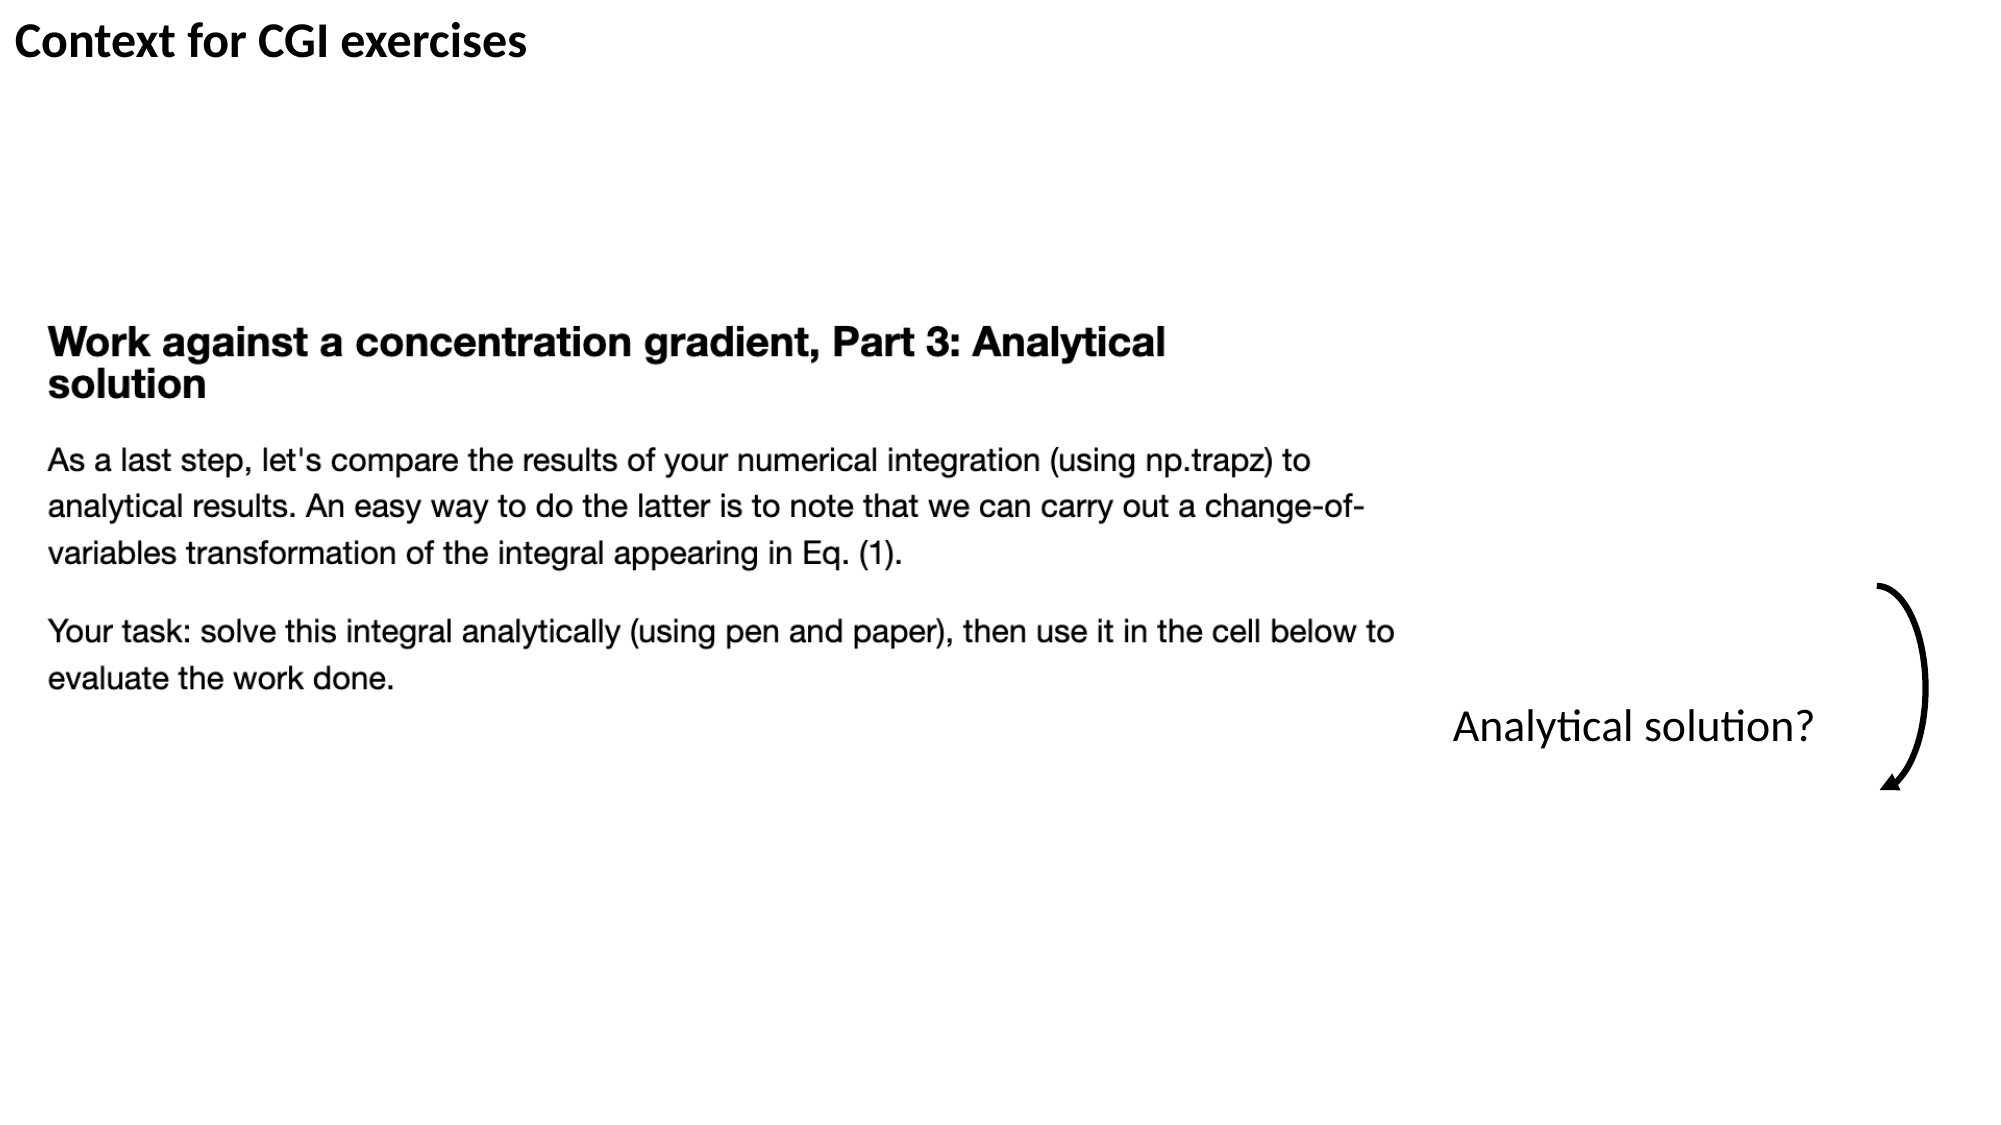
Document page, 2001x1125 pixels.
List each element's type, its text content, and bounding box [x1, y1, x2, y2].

text_box [1876, 585, 1927, 792]
picture [39, 303, 1425, 706]
text_box Context for CGI exercises [0, 0, 1316, 75]
